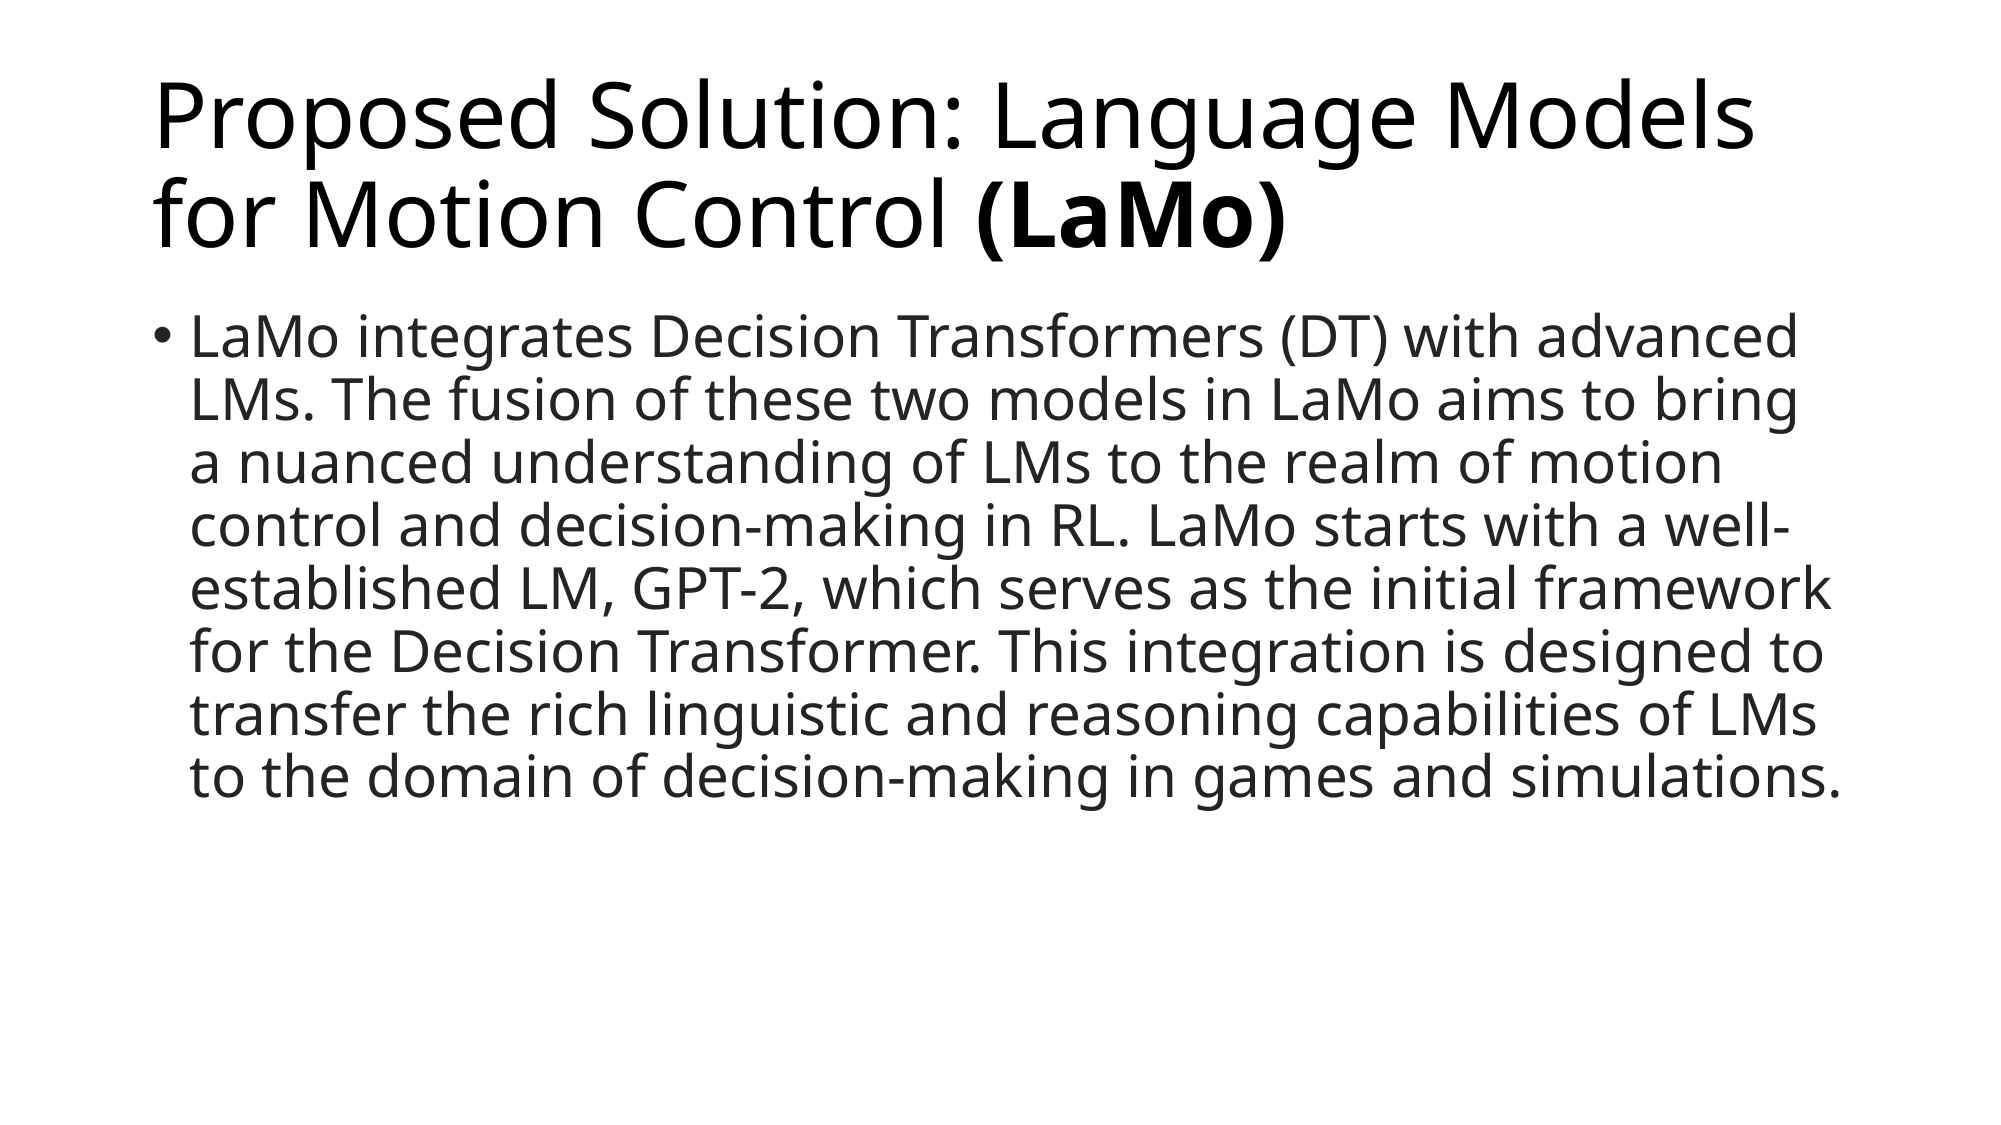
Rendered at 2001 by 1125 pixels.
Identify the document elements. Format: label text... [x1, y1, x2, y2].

list LaMo integrates Decision Transformers (DT) with advanced LMs. The fusion of these two models in LaMo aims to bring a nuanced understanding of LMs to the realm of motion control and decision-making in RL. LaMo starts with a well-established LM, GPT-2, which serves as the initial framework for the Decision Transformer. This integration is designed to transfer the rich linguistic and reasoning capabilities of LMs to the domain of decision-making in games and simulations. [137, 299, 1863, 1014]
title Proposed Solution: Language Models for Motion Control (LaMo) [137, 59, 1863, 278]
